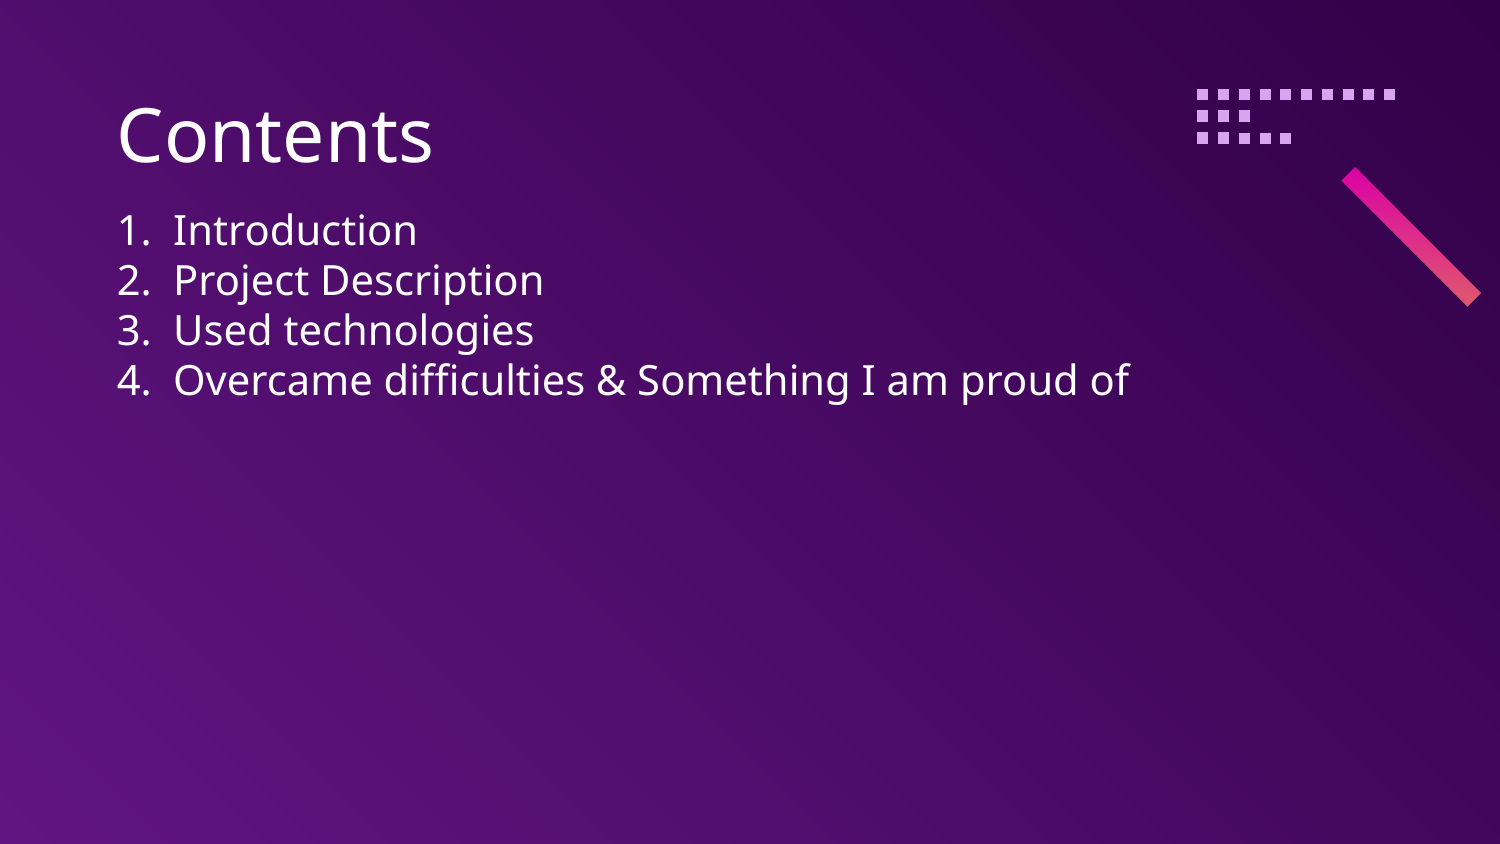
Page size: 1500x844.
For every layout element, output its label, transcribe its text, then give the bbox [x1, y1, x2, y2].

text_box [1197, 88, 1396, 144]
title Contents [101, 72, 1399, 167]
list Introduction Project Description Used technologies Overcame difficulties & Something I am proud of [101, 189, 1399, 750]
